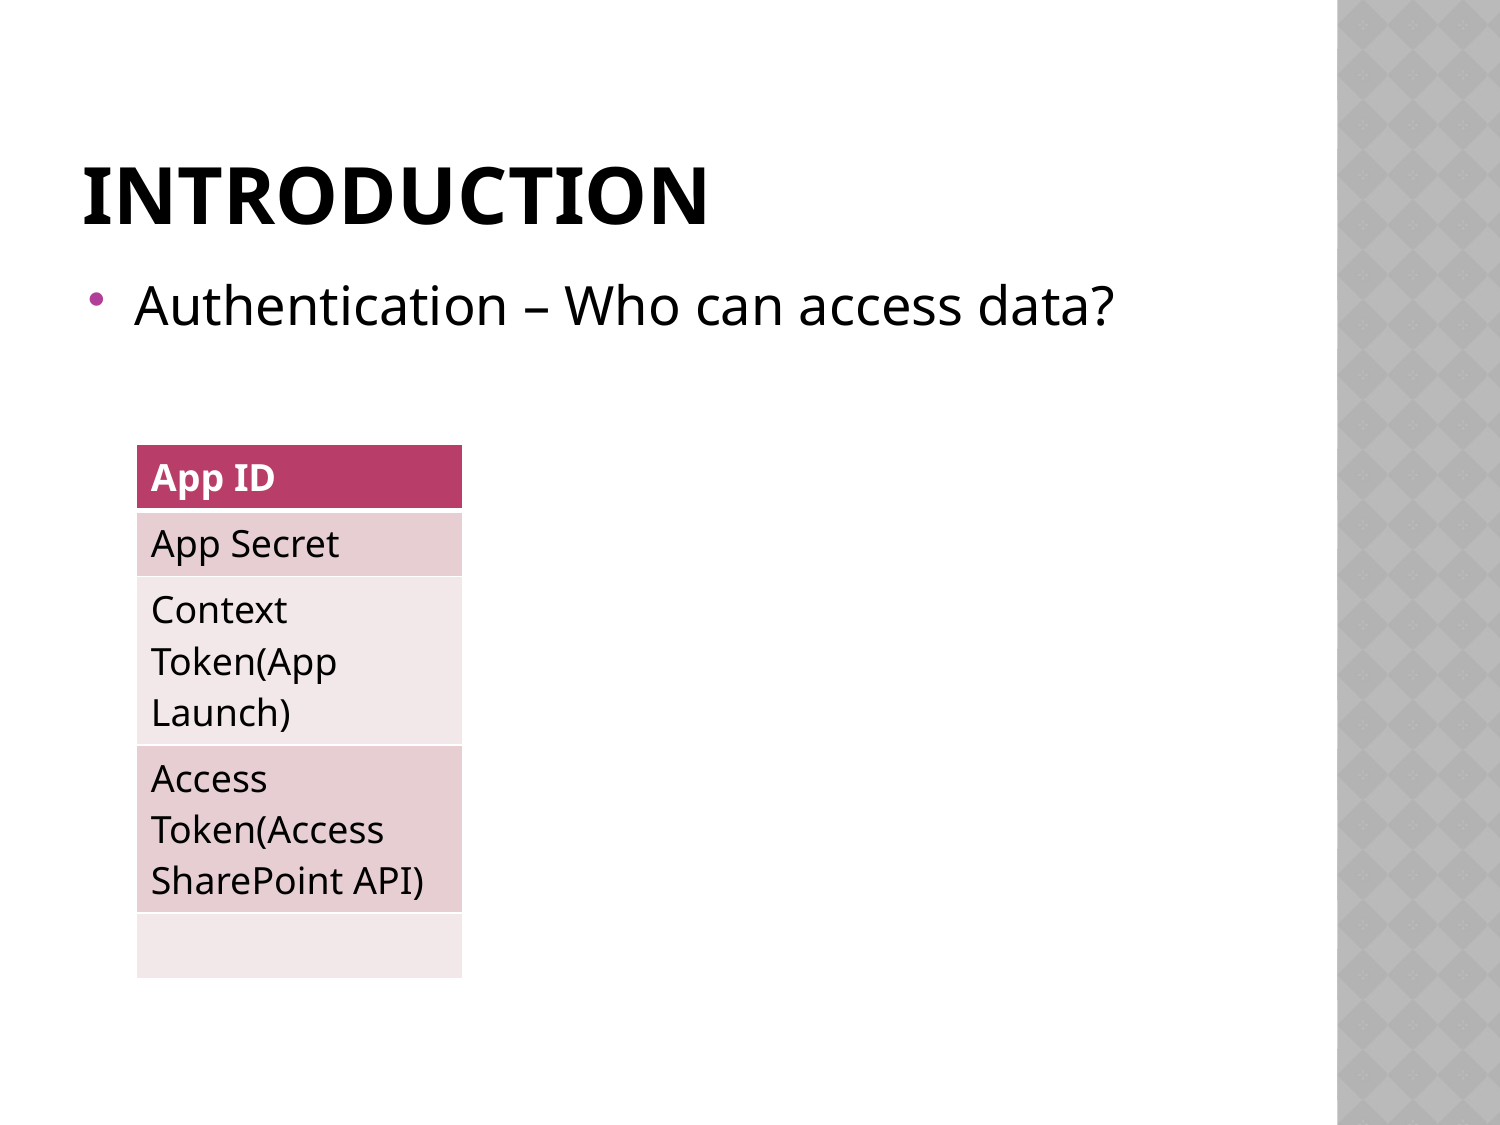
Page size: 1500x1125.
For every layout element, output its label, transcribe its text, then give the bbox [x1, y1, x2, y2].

list Authentication – Who can access data? [75, 264, 1263, 1059]
title introduction [75, 52, 1263, 240]
table_cell App Secret [137, 513, 462, 576]
table_cell [137, 914, 462, 978]
table_header App ID [137, 445, 462, 508]
table_cell Context Token(App Launch) [137, 577, 462, 744]
table_cell Access Token(Access SharePoint API) [137, 746, 462, 912]
